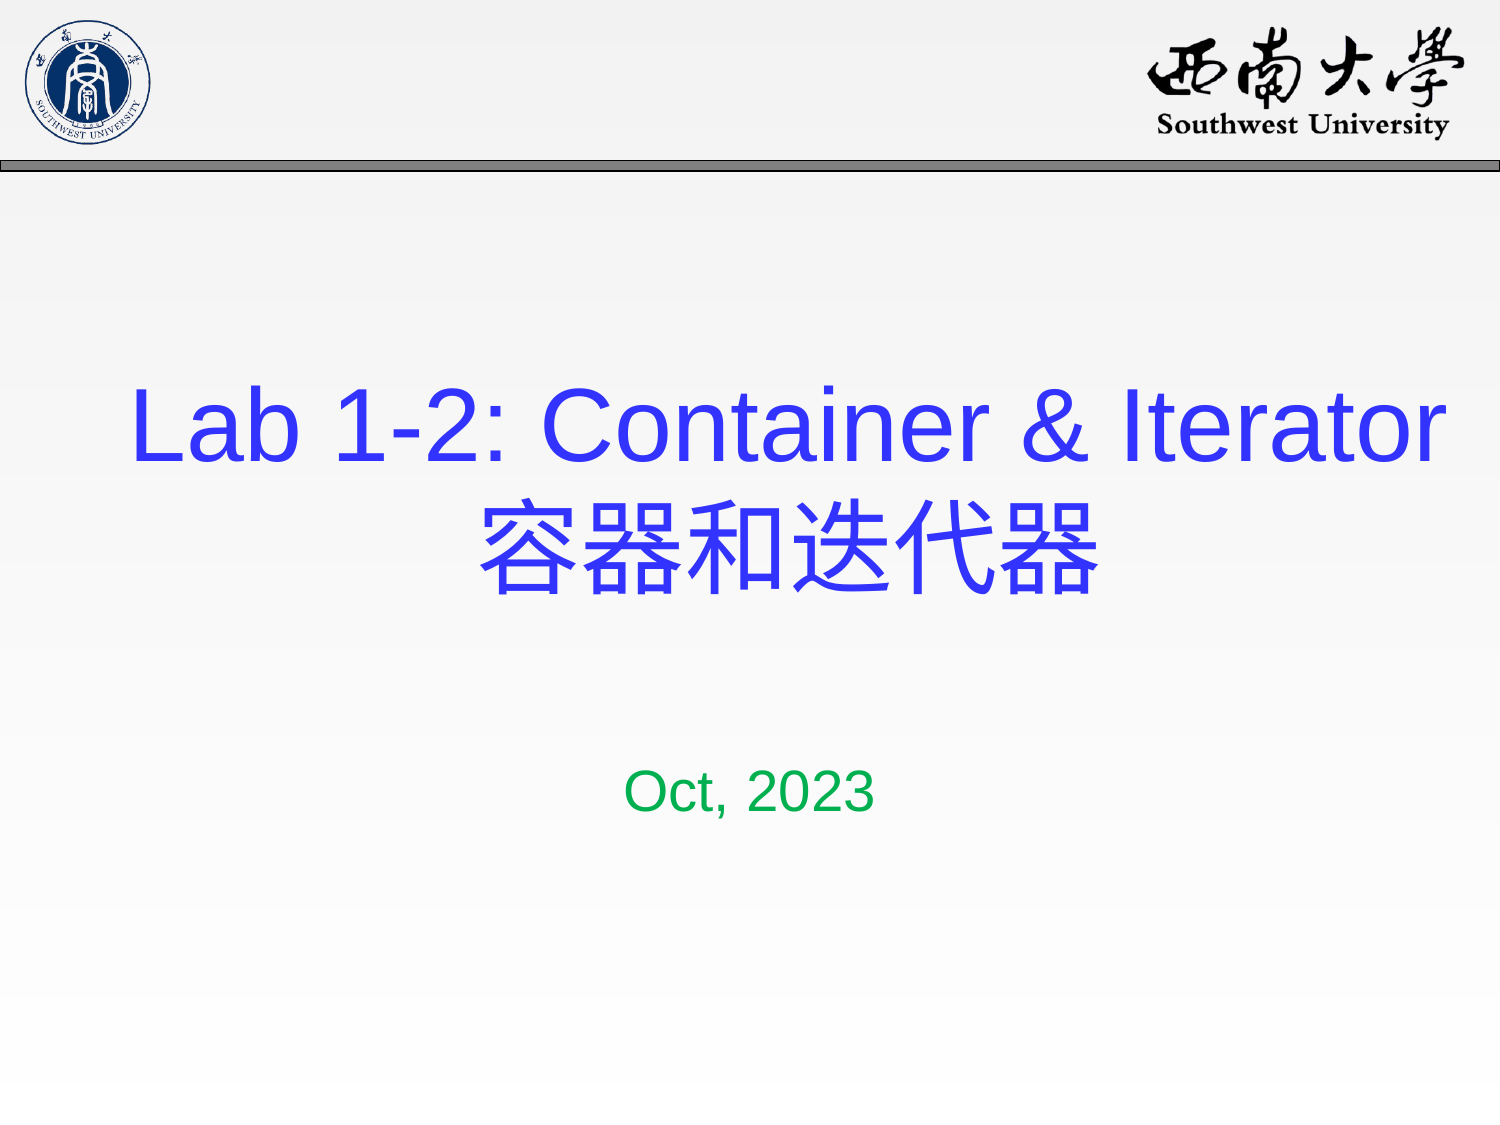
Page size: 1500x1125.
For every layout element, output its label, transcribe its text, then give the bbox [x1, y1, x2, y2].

picture [19, 16, 153, 147]
subtitle Oct, 2023 [225, 643, 1275, 1087]
title Lab 1-2: Container & Iterator 容器和迭代器 [112, 349, 1467, 511]
picture [1145, 23, 1467, 144]
